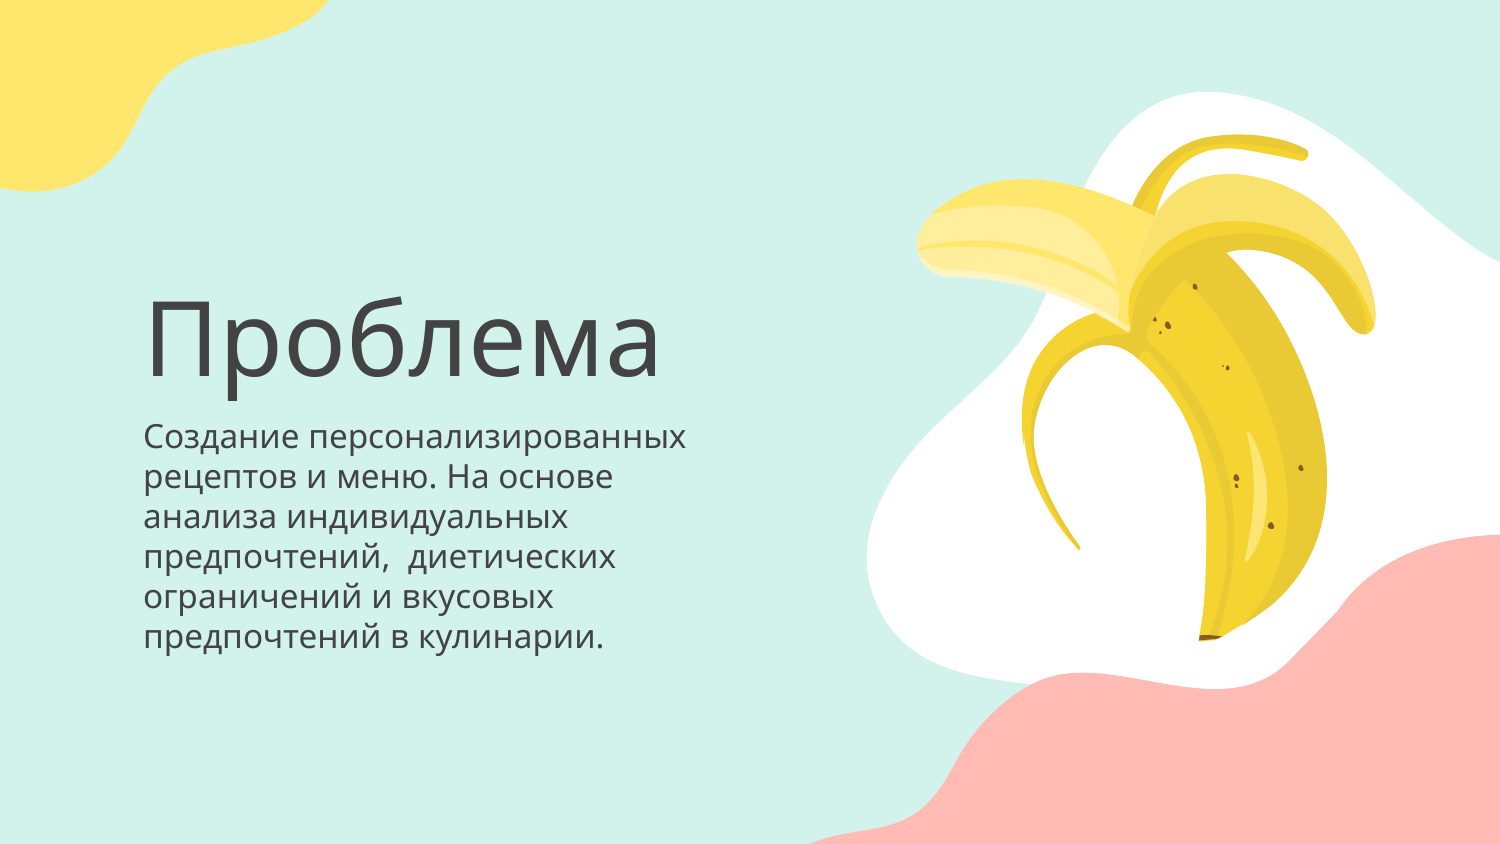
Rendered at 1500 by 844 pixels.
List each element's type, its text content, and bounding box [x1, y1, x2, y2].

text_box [902, 71, 1461, 666]
title Проблема [128, 216, 834, 452]
subtitle Создание персонализированных рецептов и меню. На основе анализа индивидуальных предпочтений, диетических ограничений и вкусовых предпочтений в кулинарии. [128, 462, 761, 609]
